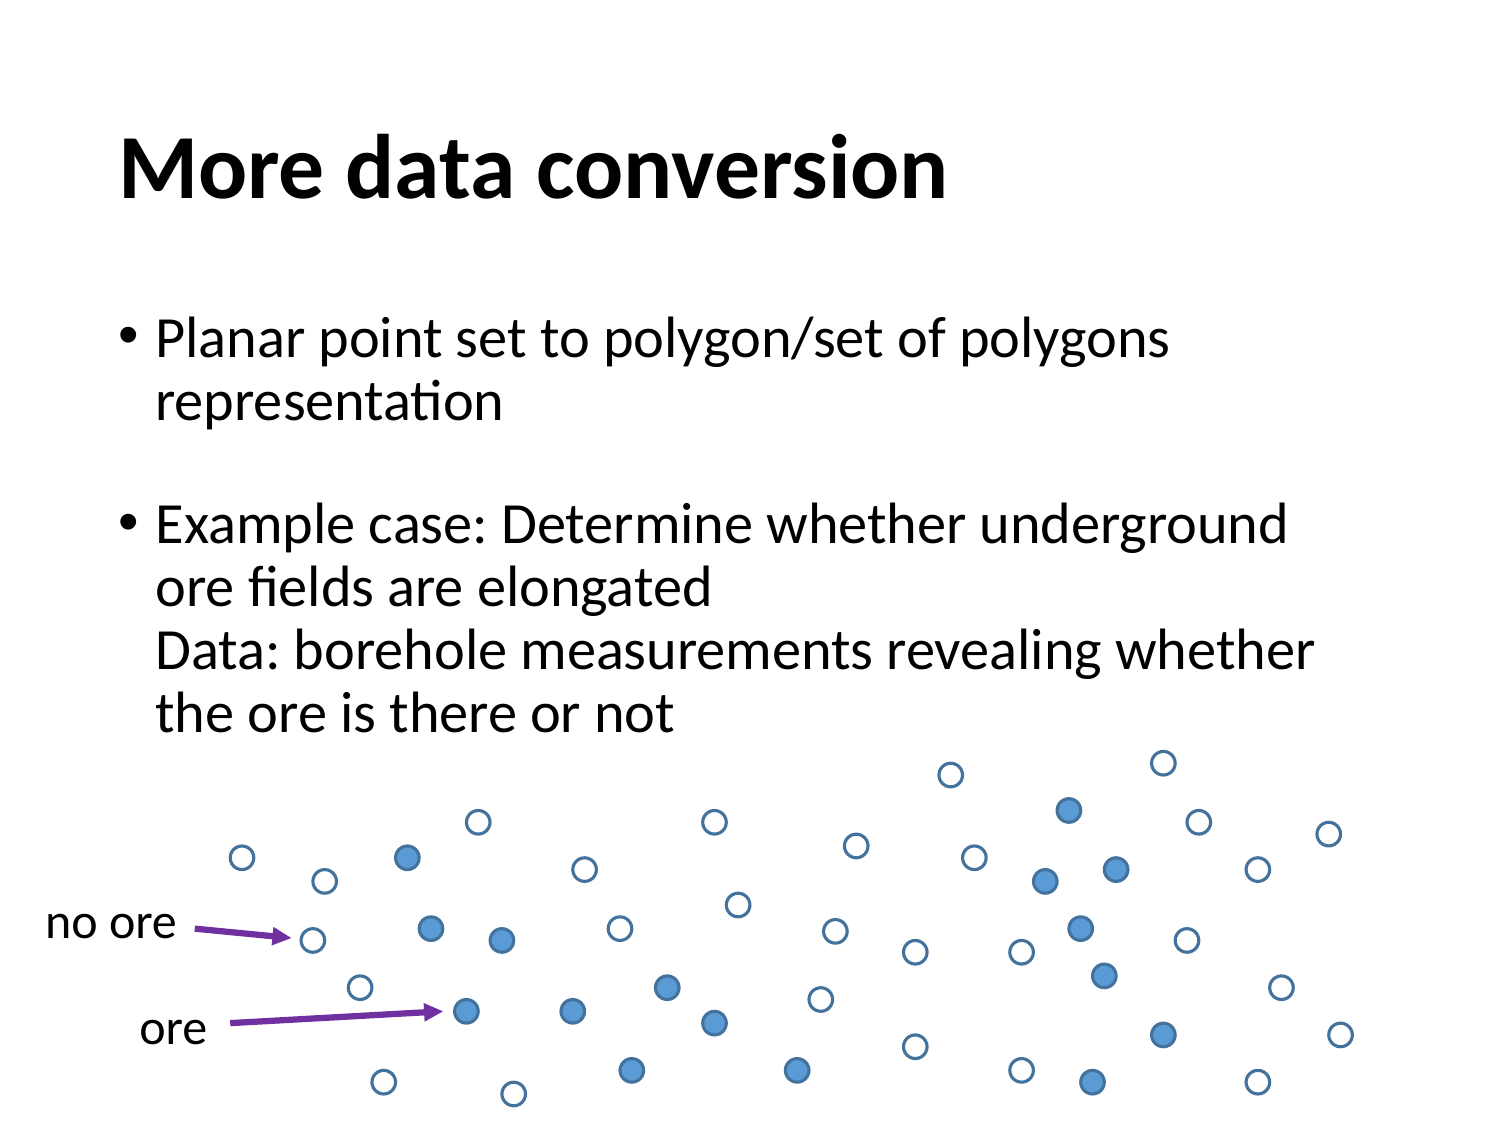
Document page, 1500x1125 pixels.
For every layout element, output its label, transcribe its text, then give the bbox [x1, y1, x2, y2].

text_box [230, 1011, 443, 1024]
text_box [1245, 856, 1271, 883]
text_box [618, 1057, 645, 1084]
text_box [370, 1069, 397, 1096]
text_box [725, 892, 751, 918]
text_box [1268, 974, 1295, 1001]
text_box [347, 974, 373, 1001]
text_box [961, 844, 988, 871]
text_box ore [124, 987, 223, 1063]
text_box [1245, 1069, 1271, 1096]
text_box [194, 928, 292, 939]
text_box [701, 809, 728, 836]
text_box [1079, 1069, 1106, 1096]
text_box [1185, 809, 1212, 836]
text_box [1315, 821, 1342, 847]
text_box [937, 762, 964, 788]
text_box no ore [30, 881, 192, 957]
text_box [701, 1010, 728, 1036]
text_box [300, 927, 326, 954]
text_box [489, 927, 515, 954]
text_box [1008, 939, 1035, 966]
text_box [229, 844, 255, 871]
text_box [902, 939, 929, 966]
text_box [1174, 927, 1200, 954]
text_box [1008, 1057, 1035, 1084]
text_box [807, 986, 834, 1013]
text_box [843, 833, 870, 859]
text_box [784, 1057, 811, 1084]
text_box [1091, 963, 1118, 989]
text_box [500, 1081, 527, 1107]
text_box [1067, 915, 1094, 942]
text_box [822, 918, 849, 945]
text_box [1327, 1022, 1354, 1048]
text_box [902, 1033, 929, 1060]
text_box [1056, 797, 1082, 824]
text_box [394, 844, 421, 871]
text_box [1103, 856, 1129, 883]
text_box [453, 998, 480, 1025]
title More data conversion [103, 59, 1397, 278]
text_box [654, 974, 681, 1001]
text_box [1032, 868, 1059, 895]
list Planar point set to polygon/set of polygons representation Example case: Determine whether underground ore fields are elongated Data: borehole measurements revealing whether the ore is there or not [103, 299, 1397, 787]
text_box [571, 856, 598, 883]
text_box [559, 998, 586, 1025]
text_box [418, 915, 444, 942]
text_box [1150, 750, 1177, 777]
text_box [607, 915, 633, 942]
text_box [1150, 1022, 1177, 1048]
text_box [465, 809, 492, 836]
text_box [311, 868, 338, 895]
